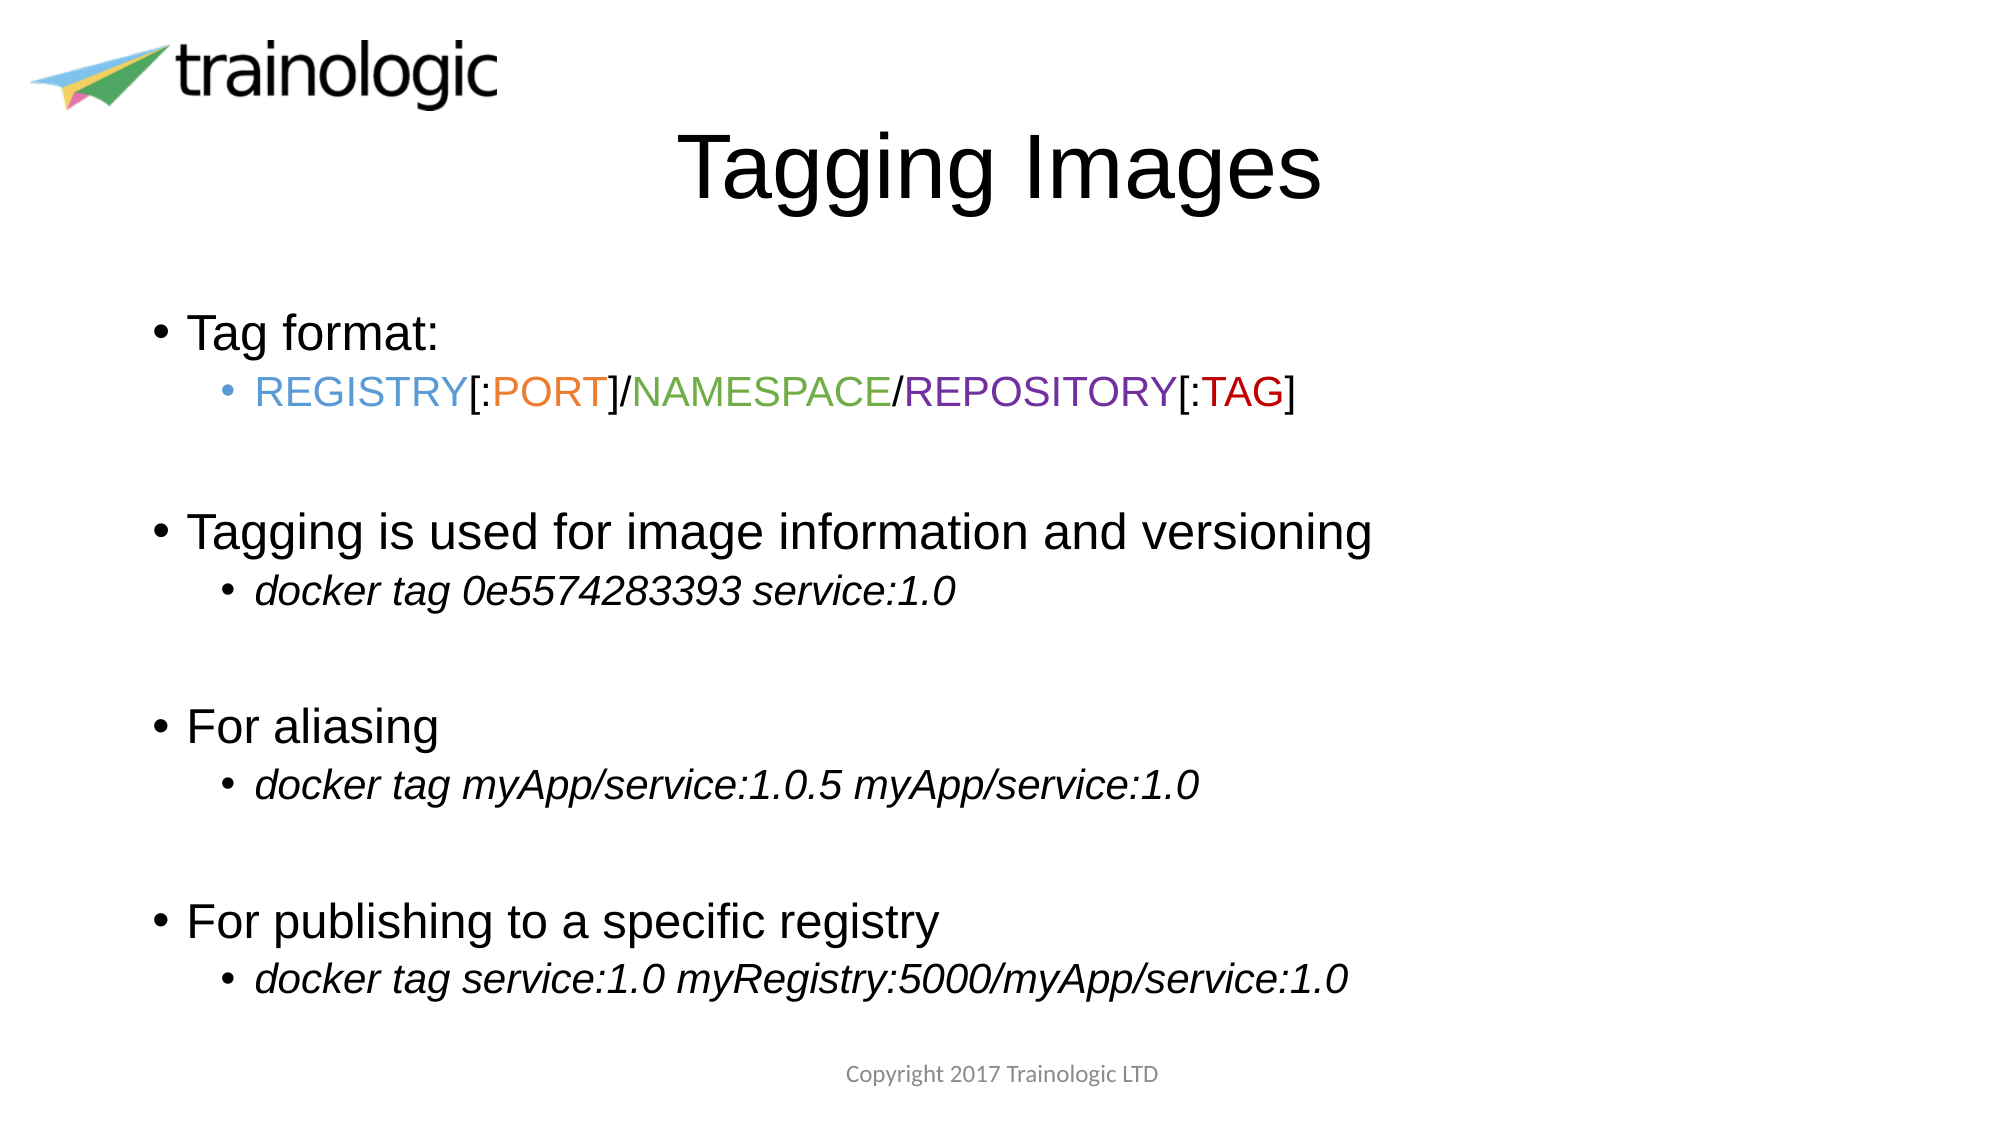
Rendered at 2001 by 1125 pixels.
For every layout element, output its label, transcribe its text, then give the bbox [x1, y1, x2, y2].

footer Copyright 2017 Trainologic LTD [662, 1042, 1338, 1103]
picture [30, 40, 497, 111]
title Tagging Images [137, 59, 1863, 278]
list Tag format: REGISTRY[:PORT]/NAMESPACE/REPOSITORY[:TAG] Tagging is used for image information and versioning docker tag 0e5574283393 service:1.0 For aliasing docker tag myApp/service:1.0.5 myApp/service:1.0 For publishing to a specific registry docker tag service:1.0 myRegistry:5000/myApp/service:1.0 [137, 299, 1863, 1014]
